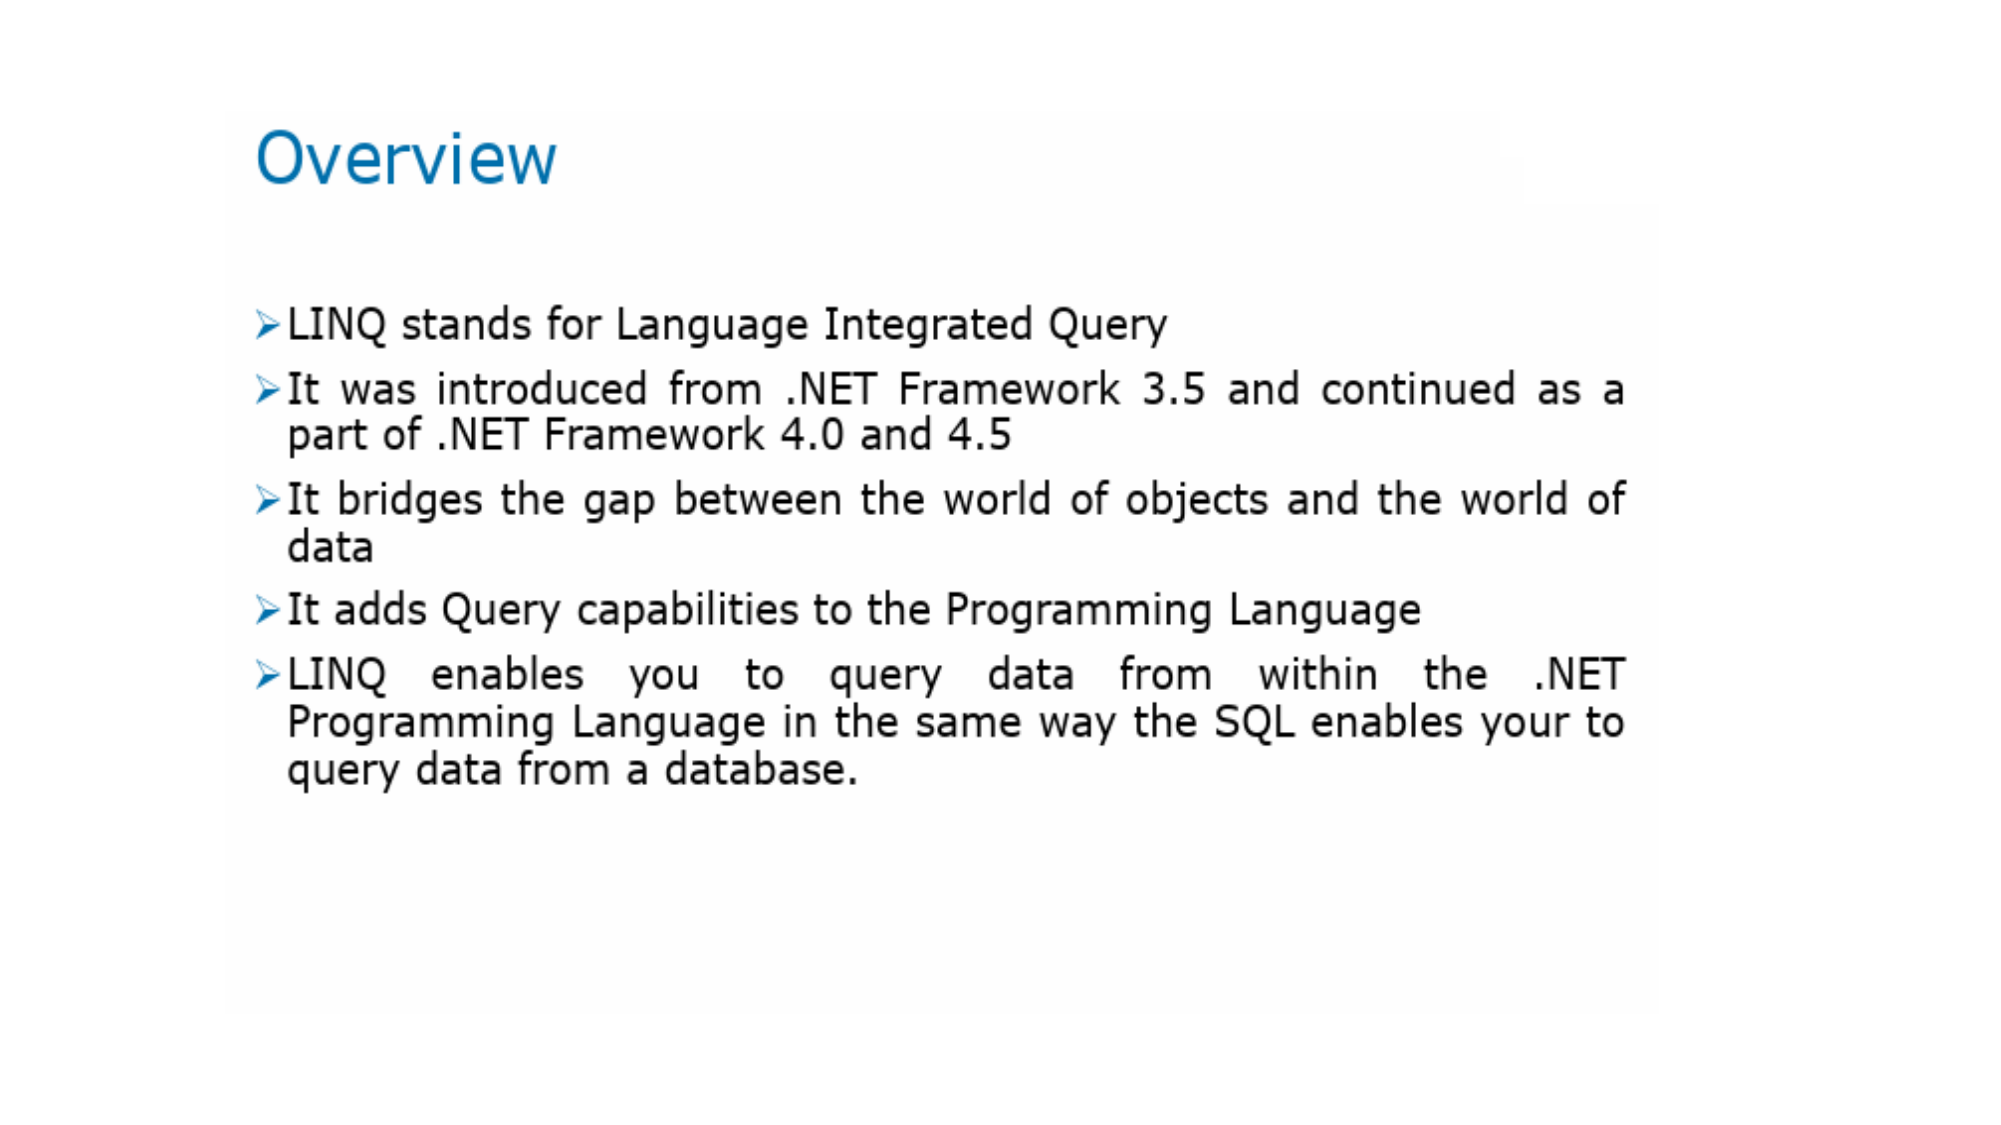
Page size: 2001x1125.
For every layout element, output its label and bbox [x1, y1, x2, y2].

picture [224, 111, 1659, 1014]
